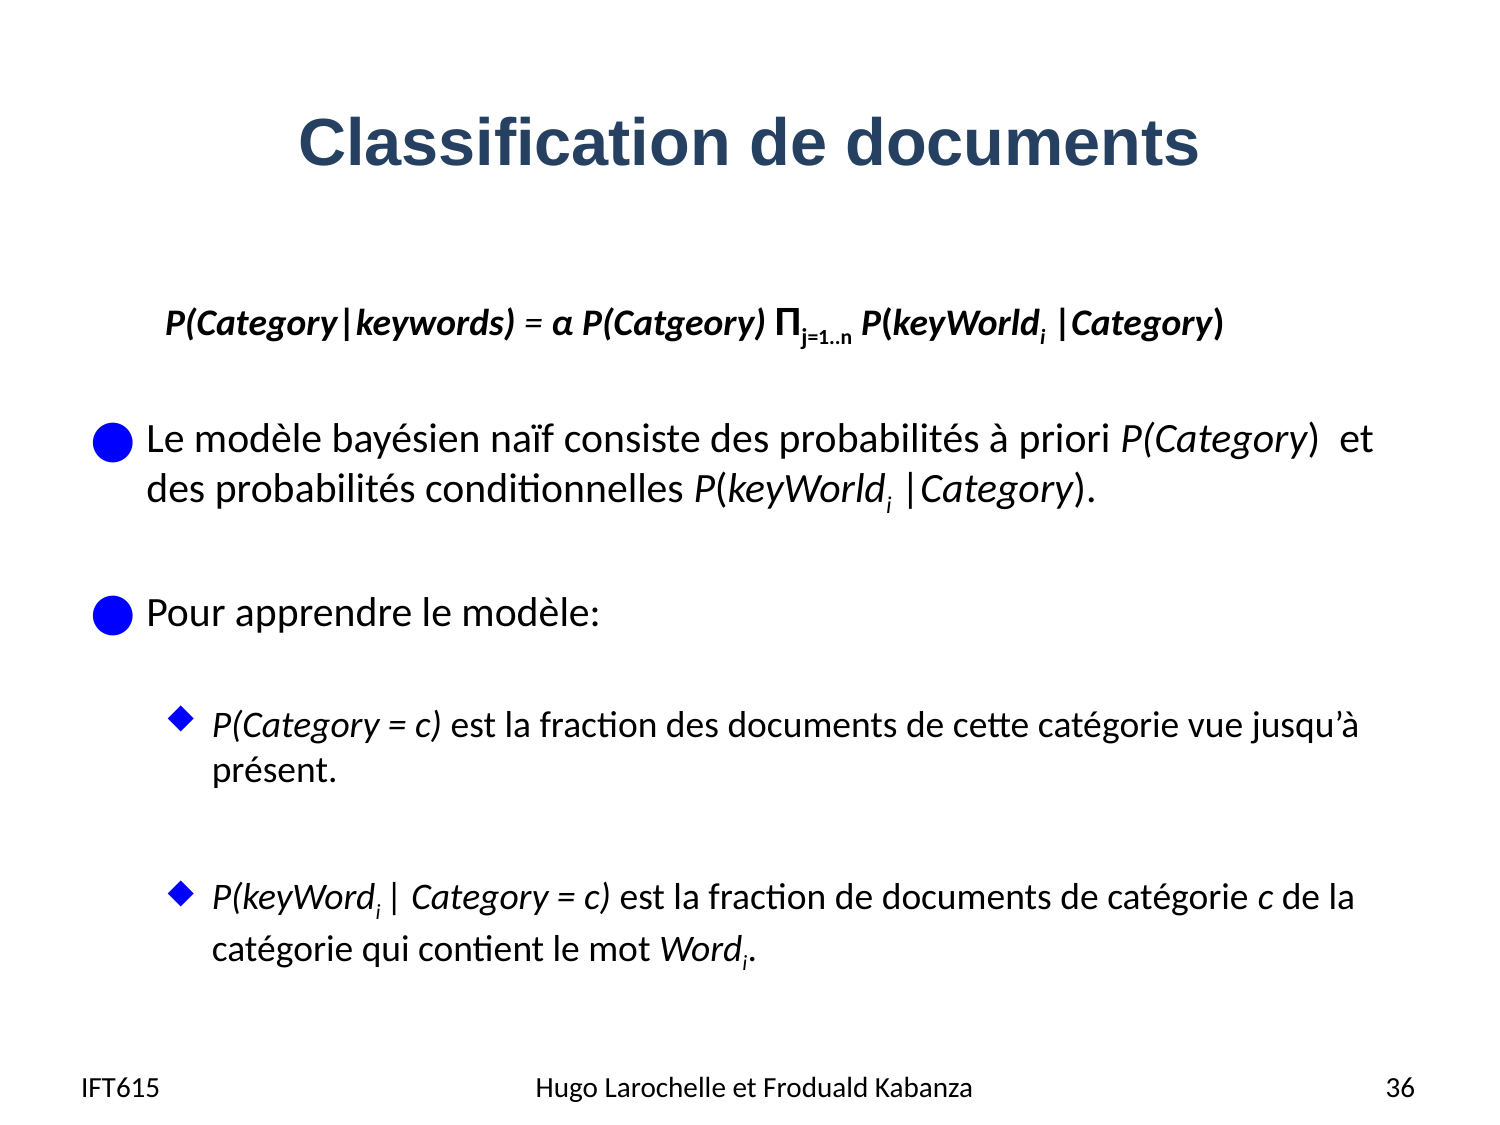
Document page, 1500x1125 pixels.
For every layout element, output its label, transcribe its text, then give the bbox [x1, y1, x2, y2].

slide_number IFT615 [66, 1056, 356, 1117]
list P(Category|keywords) = α P(Catgeory) Πj=1..n P(keyWorldi |Category) Le modèle bayésien naïf consiste des probabilités à priori P(Category) et des probabilités conditionnelles P(keyWorldi |Category). Pour apprendre le modèle: P(Category = c) est la fraction des documents de cette catégorie vue jusqu’à présent. P(keyWordi | Category = c) est la fraction de documents de catégorie c de la catégorie qui contient le mot Wordi. [75, 232, 1425, 1057]
title Classification de documents [75, 45, 1425, 232]
slide_number 36 [1080, 1056, 1431, 1117]
footer Hugo Larochelle et Froduald Kabanza [520, 1056, 996, 1117]
